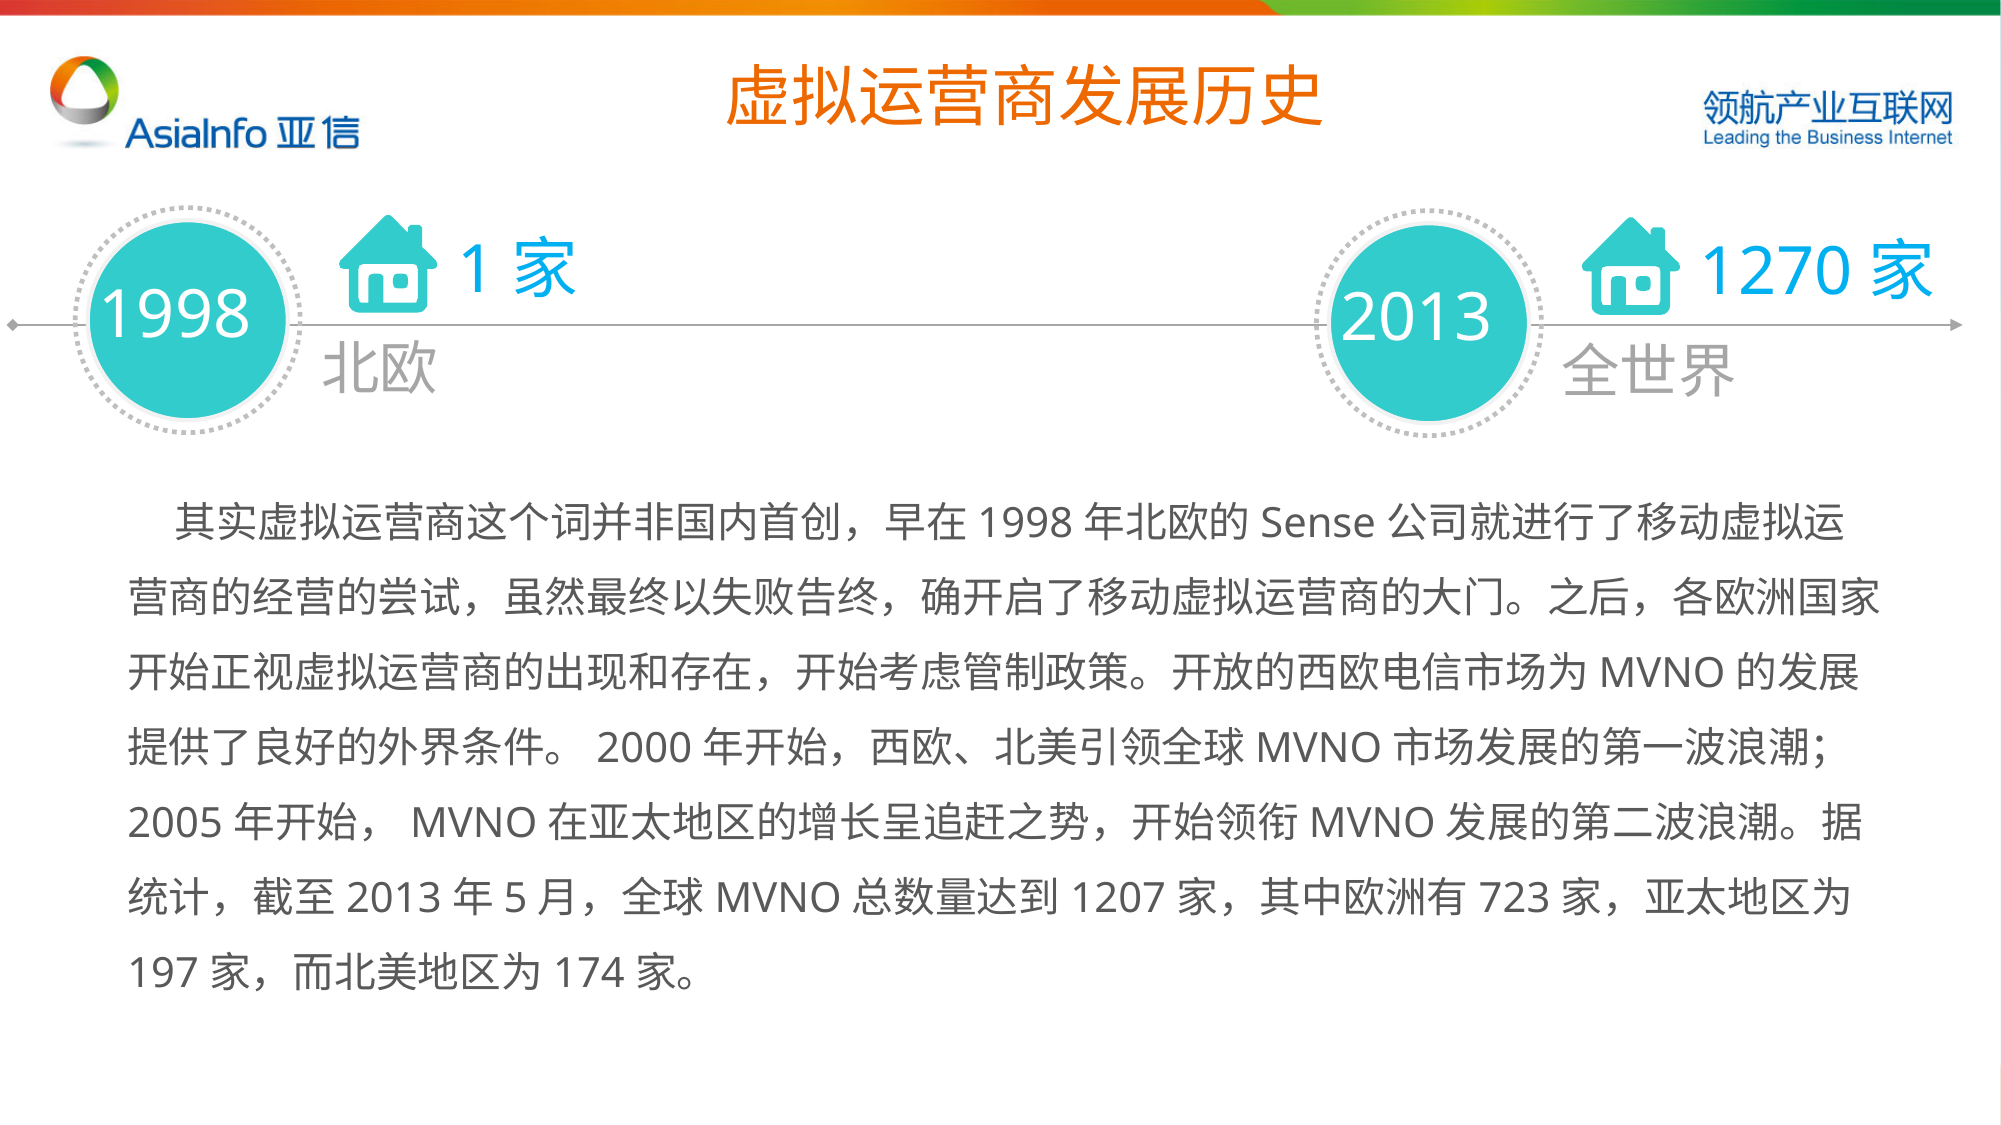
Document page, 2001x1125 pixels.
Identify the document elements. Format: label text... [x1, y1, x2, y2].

text_box 虚拟运营商发展历史 [593, 18, 1457, 169]
text_box 1270家 [1685, 220, 1963, 316]
text_box 其实虚拟运营商这个词并非国内首创，早在1998年北欧的Sense公司就进行了移动虚拟运营商的经营的尝试，虽然最终以失败告终，确开启了移动虚拟运营商的大门。之后，各欧洲国家开始正视虚拟运营商的出现和存在，开始考虑管制政策。开放的西欧电信市场为MVNO的发展提供了良好的外界条件。2000年开始，西欧、北美引领全球MVNO市场发展的第一波浪潮；2005年开始，MVNO在亚太地区的增长呈追赶之势，开始领衔MVNO发展的第二波浪潮。据统计，截至2013年5月，全球MVNO总数量达到1207家，其中欧洲有723家，亚太地区为197家，而北美地区为174家。 [112, 463, 1901, 1004]
text_box 全世界 [1547, 337, 1801, 412]
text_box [74, 199, 301, 443]
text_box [1581, 217, 1681, 316]
text_box 北欧 [306, 337, 480, 409]
picture [0, 0, 2001, 312]
text_box 1家 [442, 218, 644, 314]
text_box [1316, 202, 1542, 446]
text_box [338, 214, 438, 313]
